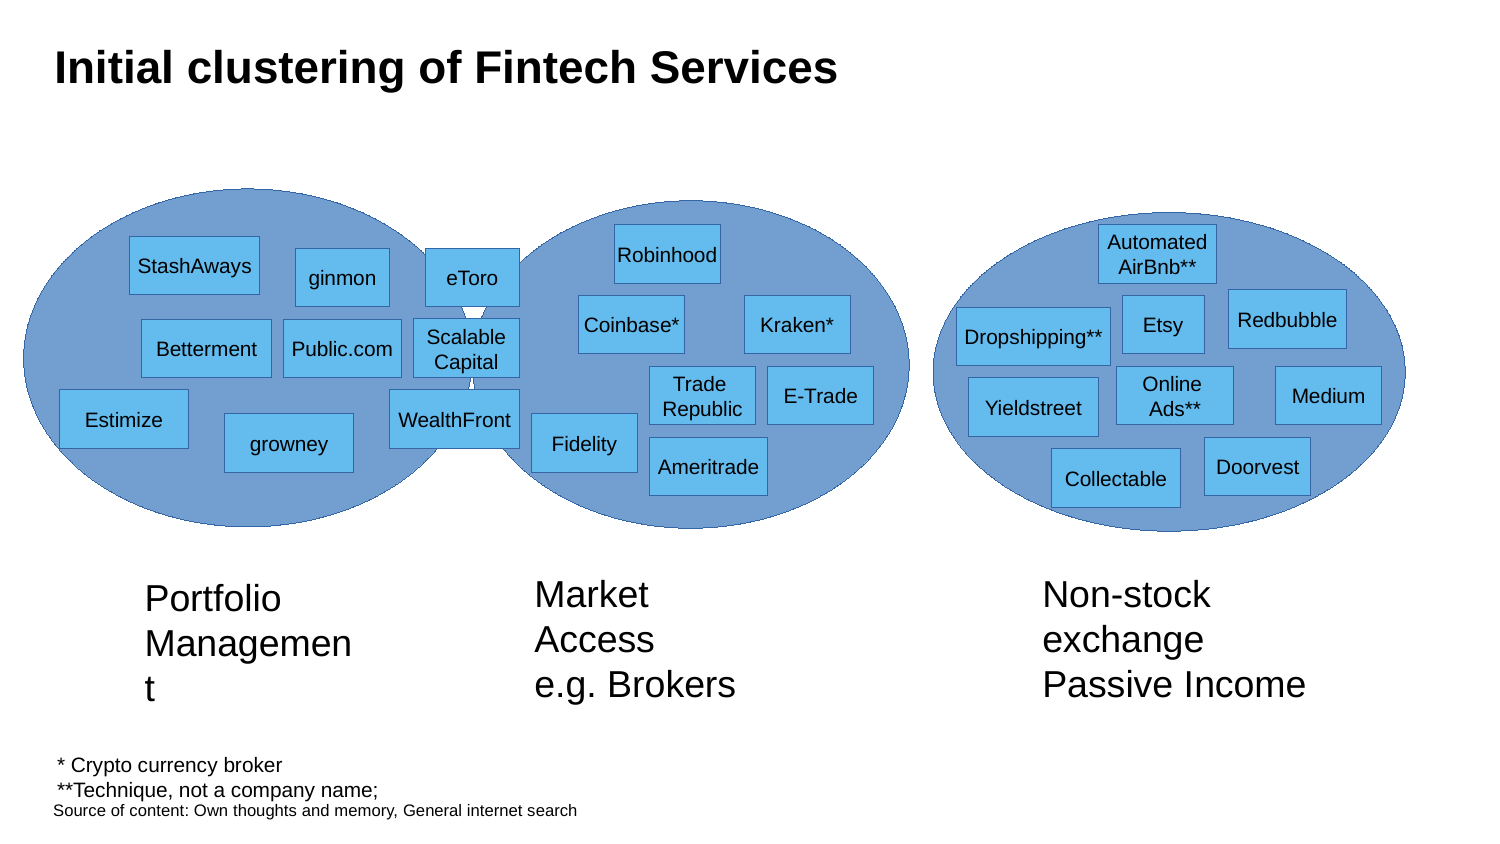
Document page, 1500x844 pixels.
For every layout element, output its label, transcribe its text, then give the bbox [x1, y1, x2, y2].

text_box Automated AirBnb** [1098, 224, 1217, 284]
text_box Portfolio Management [129, 566, 378, 666]
text_box eToro [425, 248, 520, 307]
text_box Doorvest [1204, 437, 1311, 496]
text_box Kraken* [744, 295, 851, 354]
text_box Public.com [283, 319, 402, 378]
text_box Scalable Capital [413, 318, 520, 378]
text_box Fidelity [531, 413, 638, 473]
text_box Trade Republic [649, 366, 756, 425]
text_box Estimize [59, 389, 189, 449]
text_box Ameritrade [649, 437, 768, 496]
text_box WealthFront [389, 389, 520, 449]
text_box E-Trade [767, 366, 874, 425]
text_box Medium [1275, 366, 1382, 425]
text_box Betterment [141, 319, 272, 378]
text_box Non-stock exchange Passive Income [1027, 562, 1398, 662]
text_box Yieldstreet [968, 377, 1099, 437]
text_box Market Access e.g. Brokers [519, 562, 793, 662]
text_box [23, 188, 471, 527]
text_box Redbubble [1228, 289, 1347, 349]
text_box Robinhood [614, 224, 721, 284]
text_box Etsy [1122, 295, 1205, 354]
text_box Source of content: Own thoughts and memory, General internet search [53, 800, 1447, 844]
text_box Online Ads** [1116, 366, 1234, 425]
text_box [473, 200, 910, 529]
text_box [933, 212, 1406, 532]
text_box Collectable [1051, 448, 1181, 508]
text_box Dropshipping** [956, 307, 1111, 366]
text_box growney [224, 413, 354, 473]
text_box * Crypto currency broker **Technique, not a company name; [42, 744, 399, 806]
text_box Coinbase* [578, 295, 685, 354]
text_box StashAways [129, 236, 260, 295]
text_box Initial clustering of Fintech Services [54, 37, 1447, 88]
text_box ginmon [295, 248, 390, 307]
